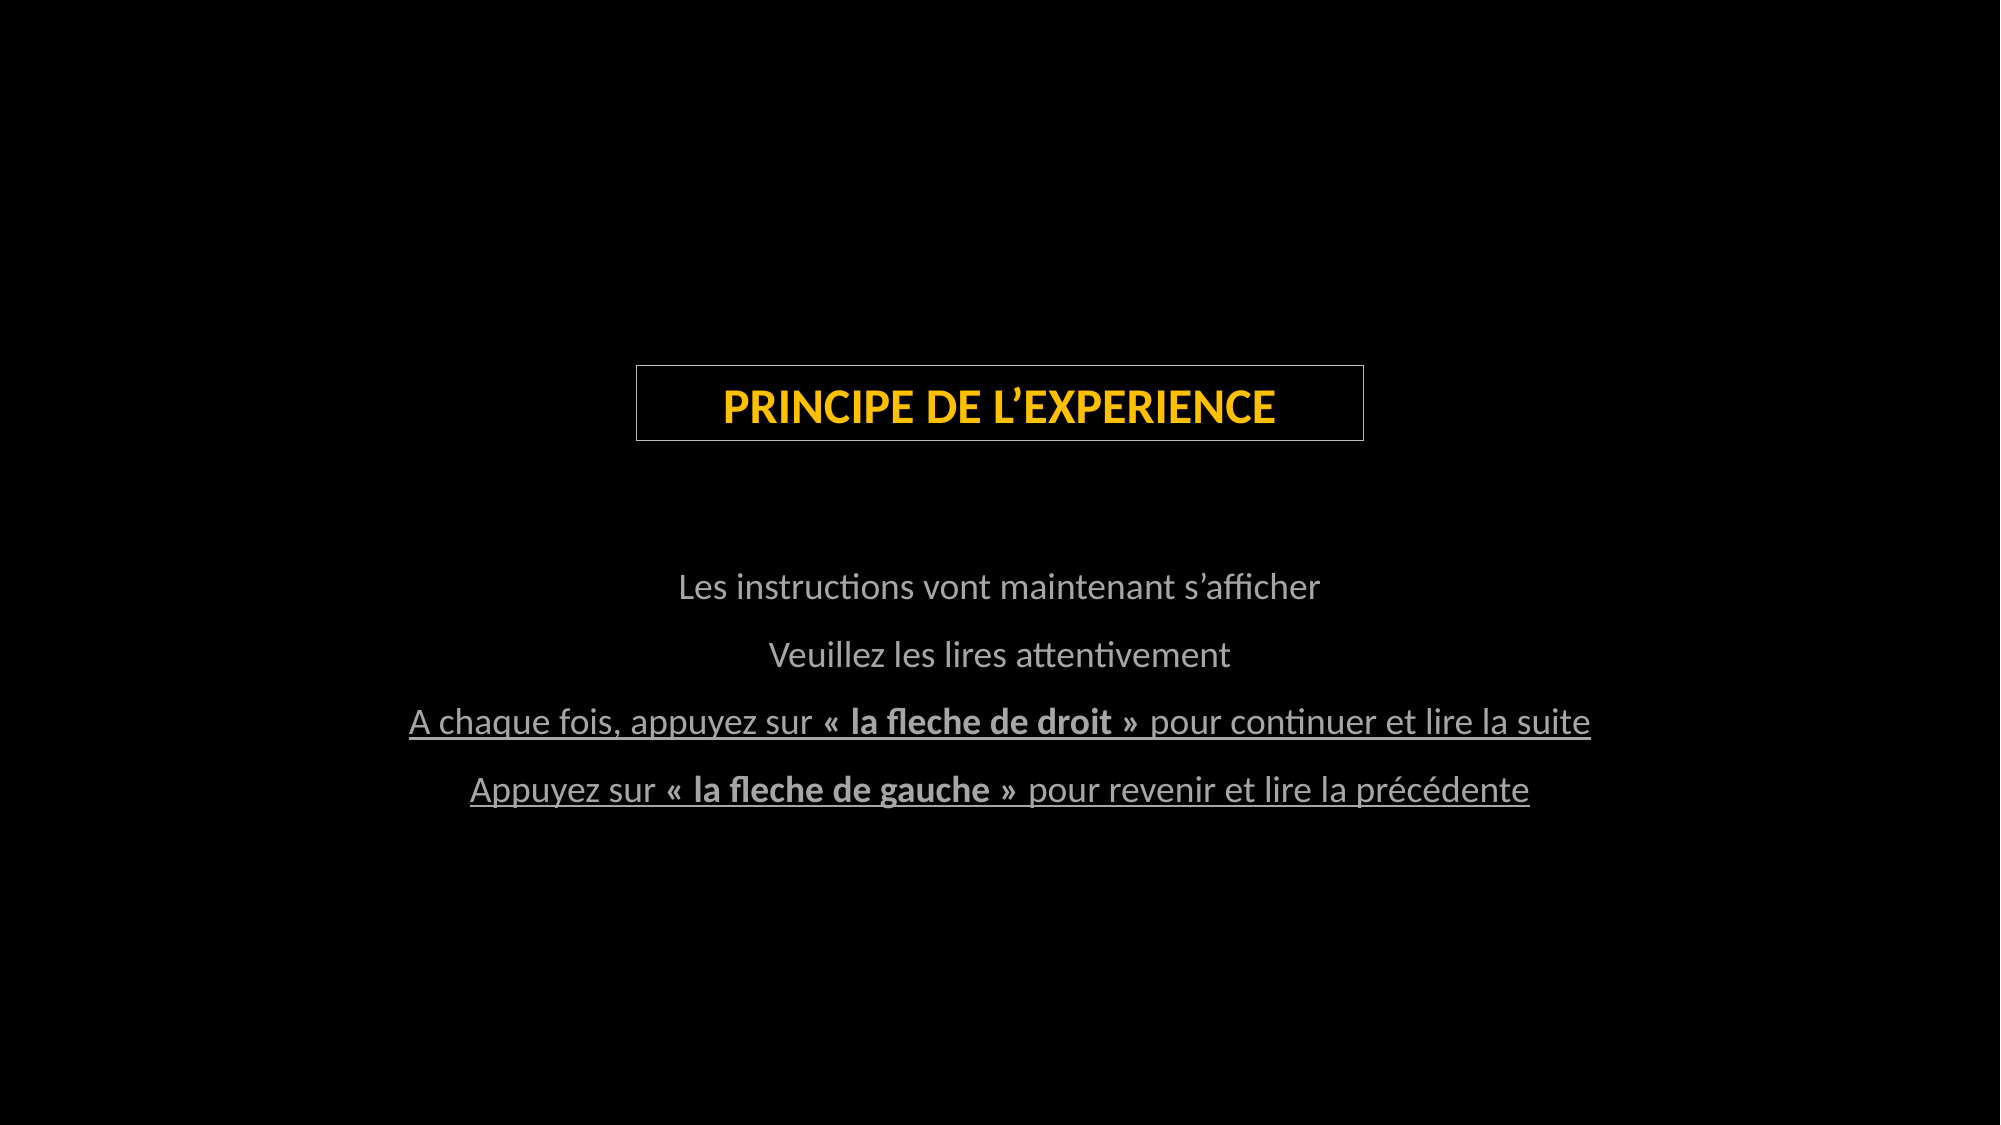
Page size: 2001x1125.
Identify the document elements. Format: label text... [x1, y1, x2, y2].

text_box Les instructions vont maintenant s’afficher Veuillez les lires attentivement A chaque fois, appuyez sur « la fleche de droit » pour continuer et lire la suite Appuyez sur « la fleche de gauche » pour revenir et lire la précédente [393, 532, 1607, 817]
text_box PRINCIPE DE L’EXPERIENCE [636, 365, 1364, 441]
